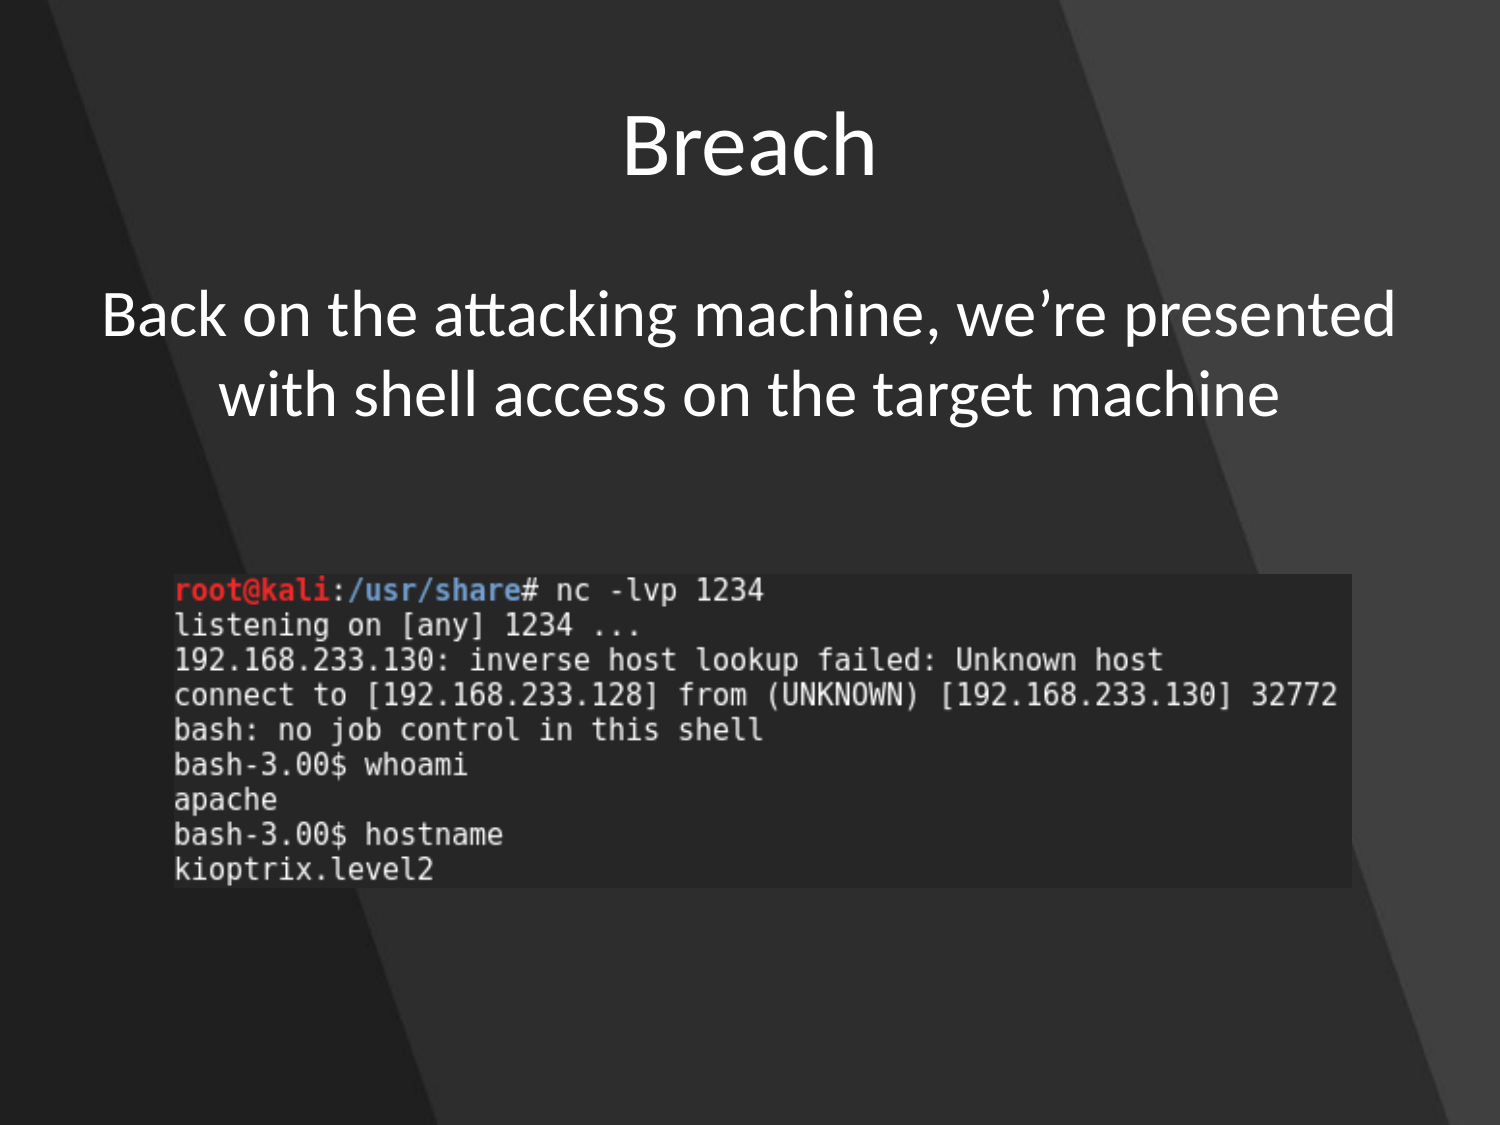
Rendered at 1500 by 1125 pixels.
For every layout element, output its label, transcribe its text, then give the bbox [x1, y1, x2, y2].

picture [0, 0, 1500, 1125]
title Breach [75, 45, 1425, 233]
list Back on the attacking machine, we’re presented with shell access on the target machine [75, 262, 1425, 1005]
